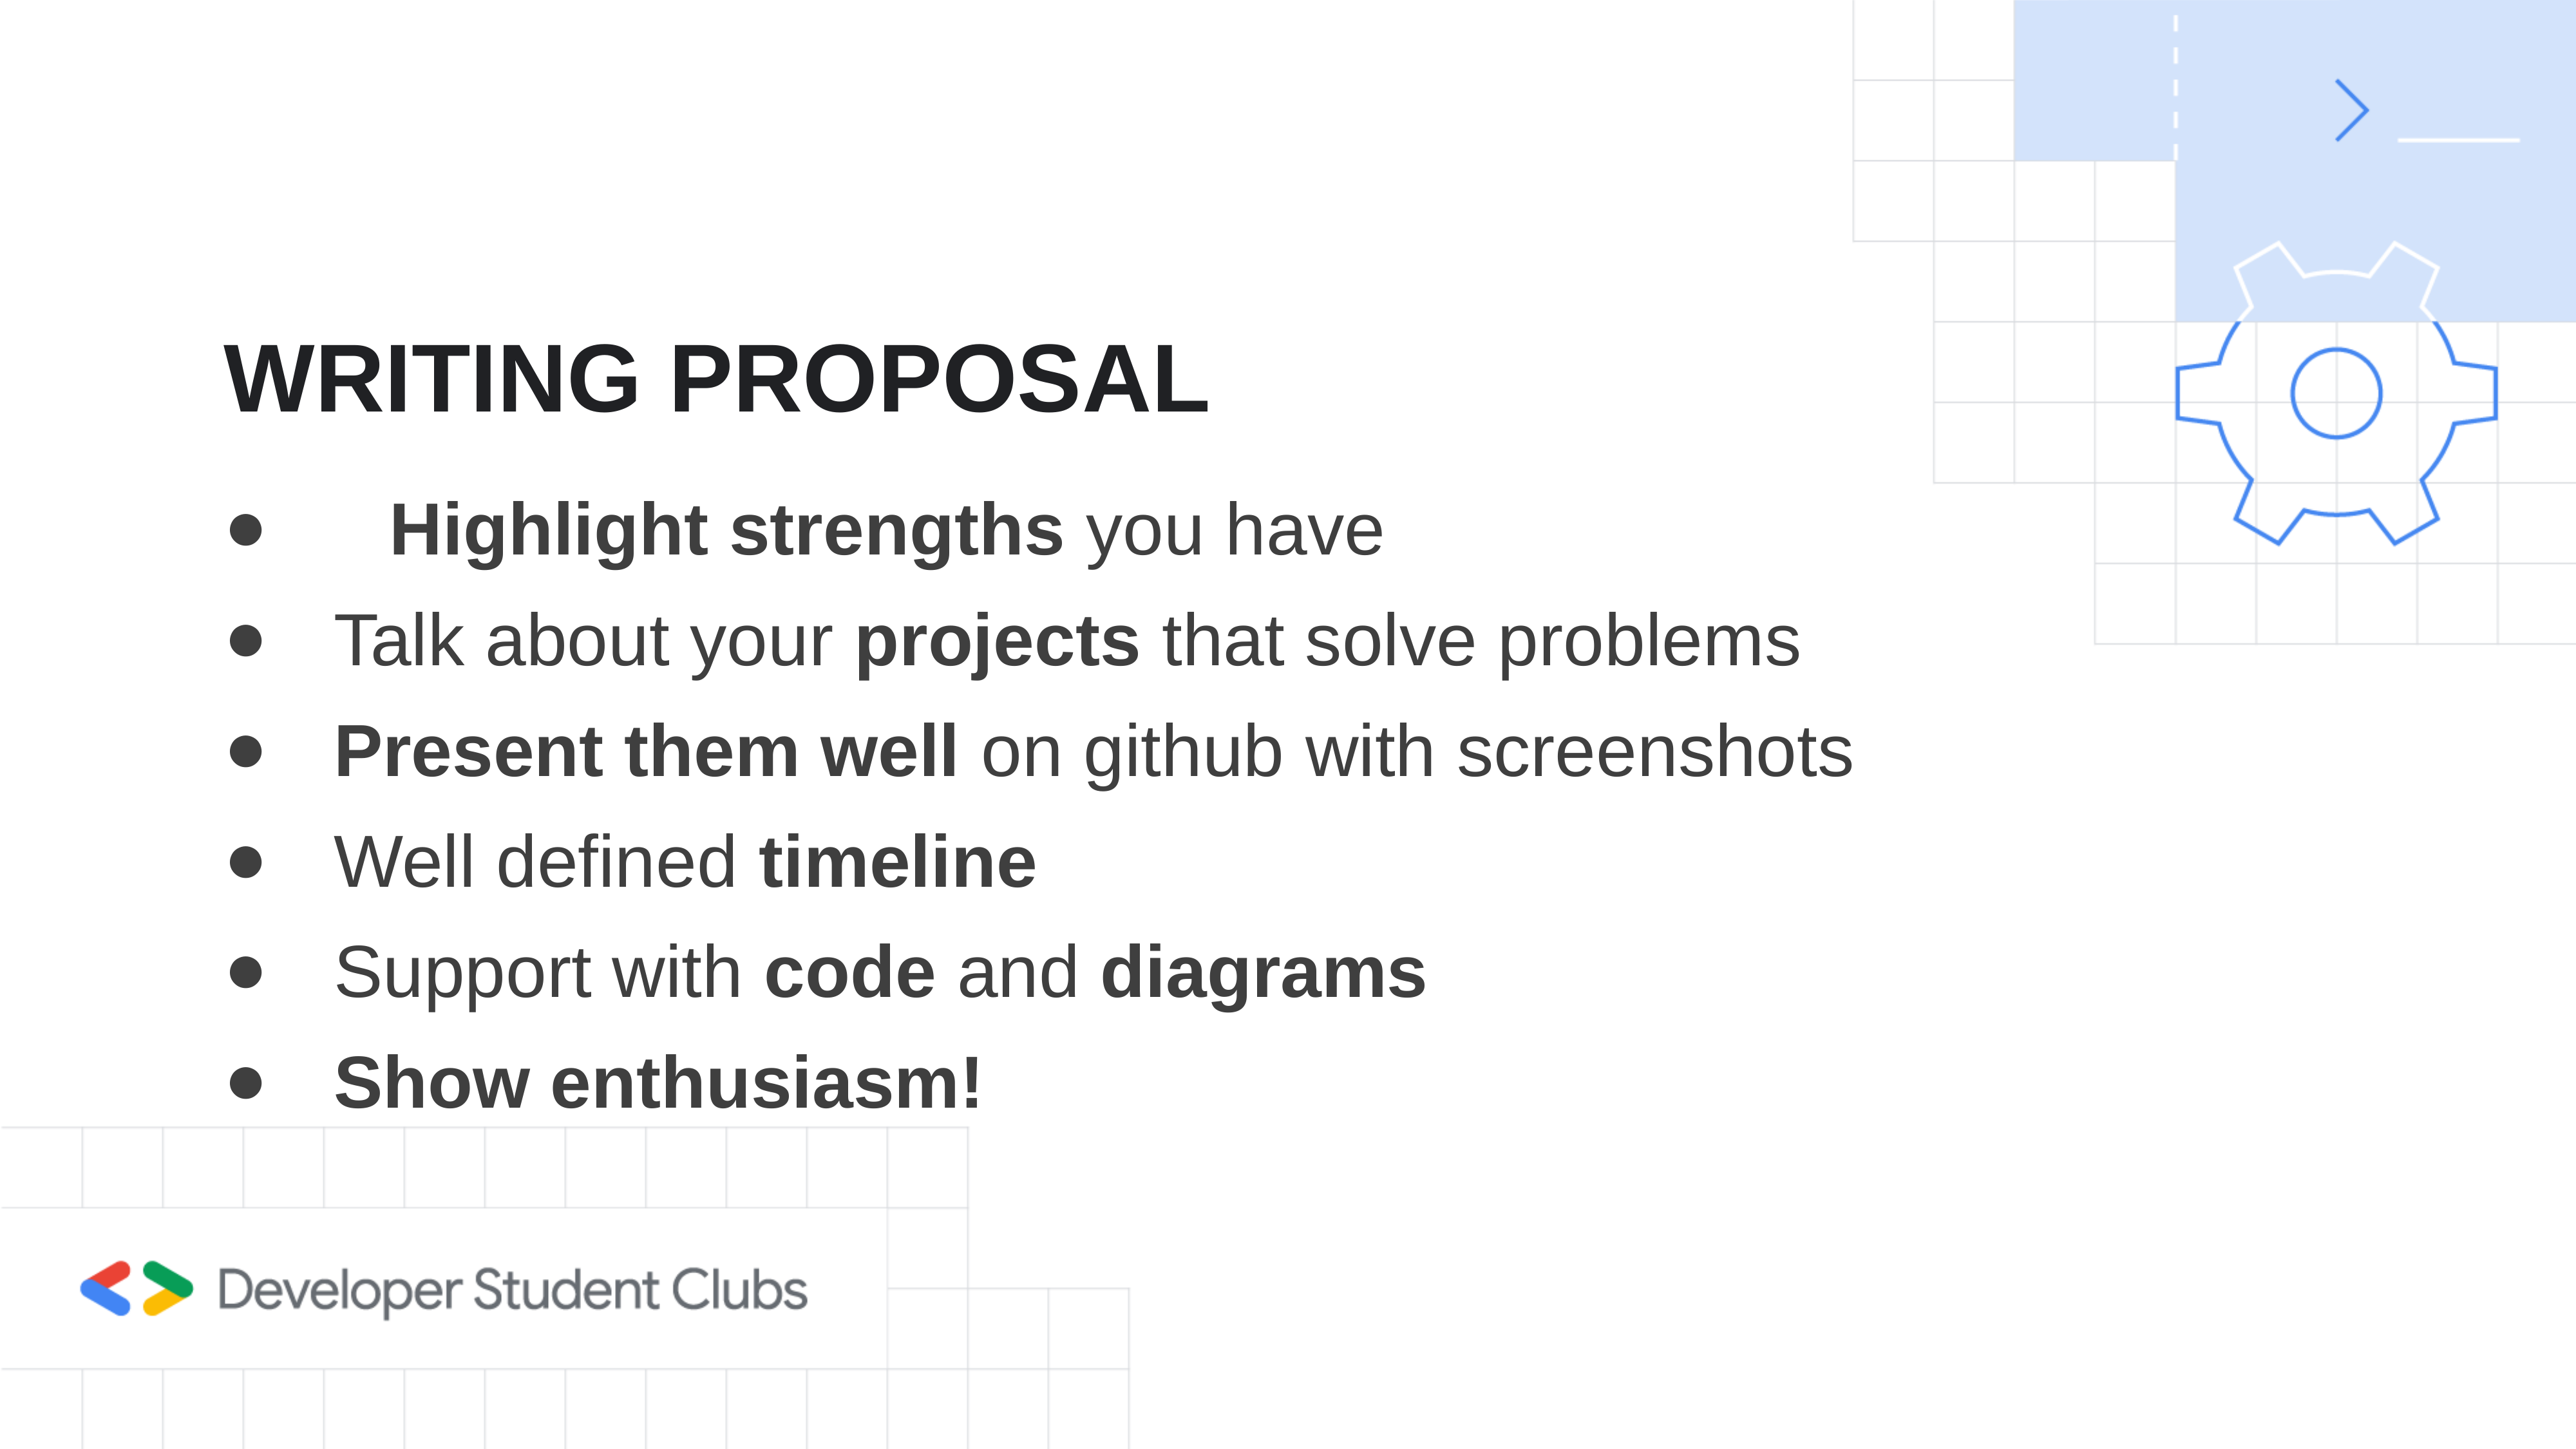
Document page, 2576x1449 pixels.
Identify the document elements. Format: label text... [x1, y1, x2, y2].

title WRITING PROPOSAL [214, 276, 1530, 392]
text_box Highlight strengths you have Talk about your projects that solve problems Present them well on github with screenshots Well defined timeline Support with code and diagrams Show enthusiasm! [214, 449, 2089, 1059]
picture [0, 0, 2576, 1449]
